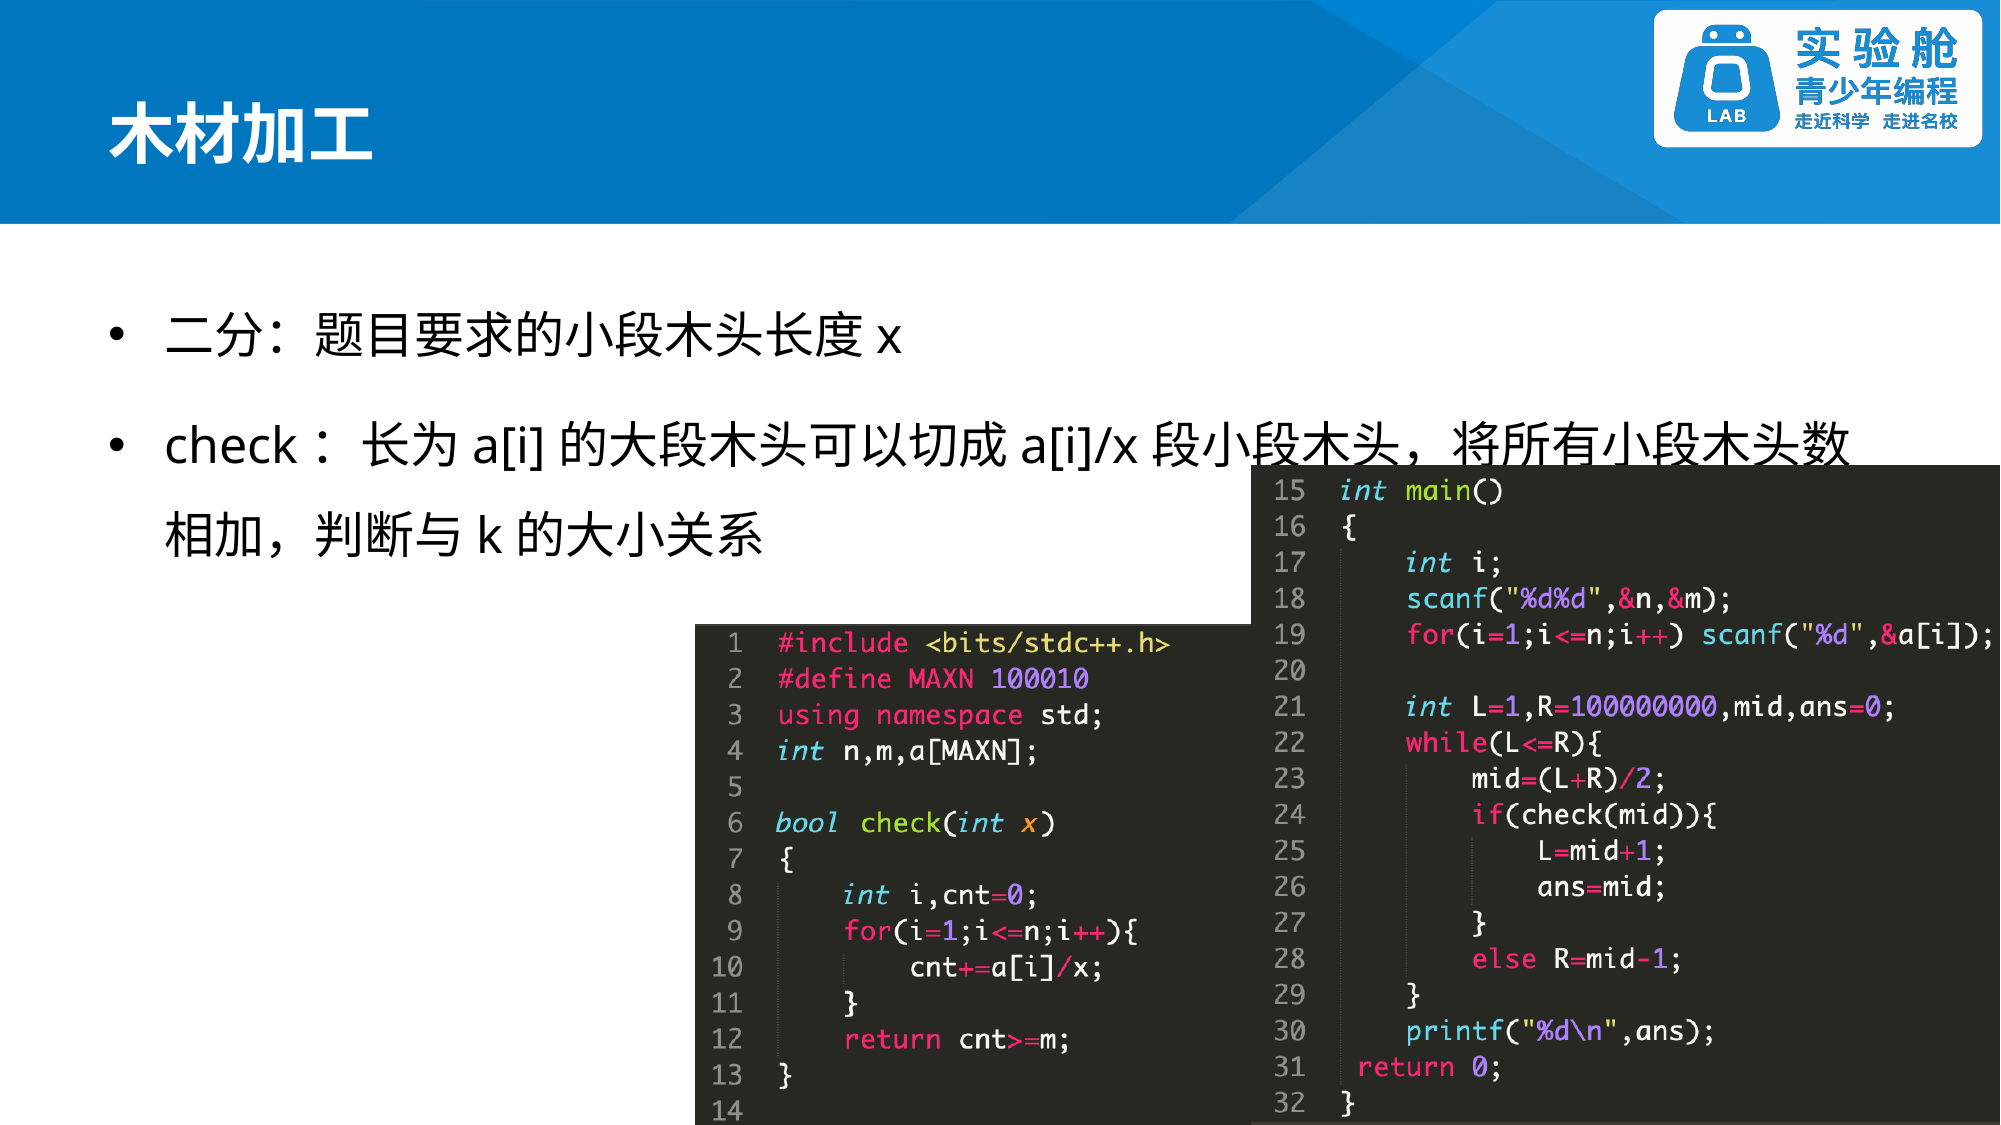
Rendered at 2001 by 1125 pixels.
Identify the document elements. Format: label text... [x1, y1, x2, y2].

list 木材加工 [93, 93, 1547, 186]
list 二分：题目要求的小段木头长度x check：长为a[i]的大段木头可以切成a[i]/x段小段木头，将所有小段木头数相加，判断与k的大小关系 [93, 265, 1910, 1031]
picture [1638, 0, 2000, 160]
picture [695, 465, 2000, 1125]
